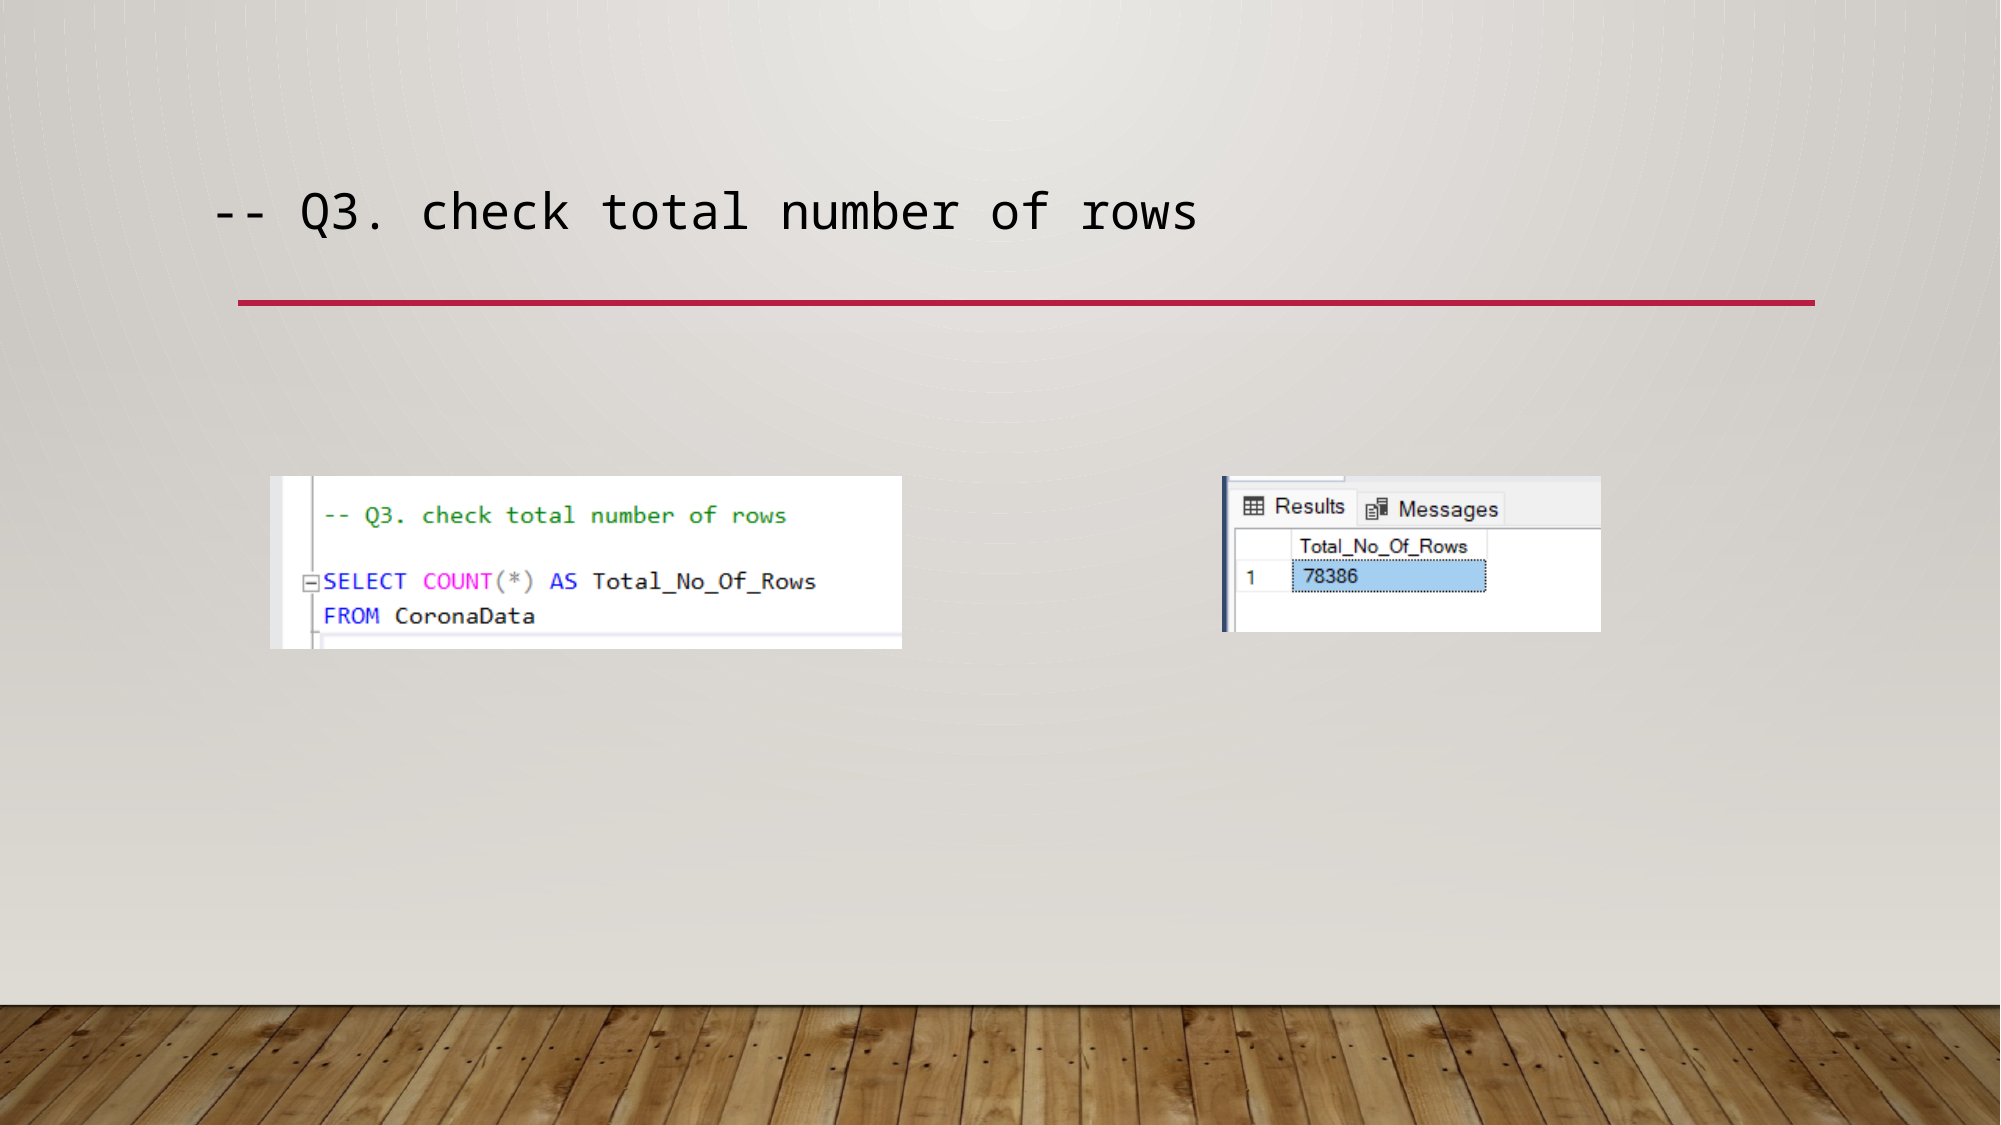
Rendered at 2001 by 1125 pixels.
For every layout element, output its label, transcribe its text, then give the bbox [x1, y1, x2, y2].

picture [269, 476, 902, 649]
text_box -- Q3. check total number of rows [195, 171, 1774, 247]
picture [0, 1005, 2000, 1125]
picture [1222, 476, 1601, 632]
